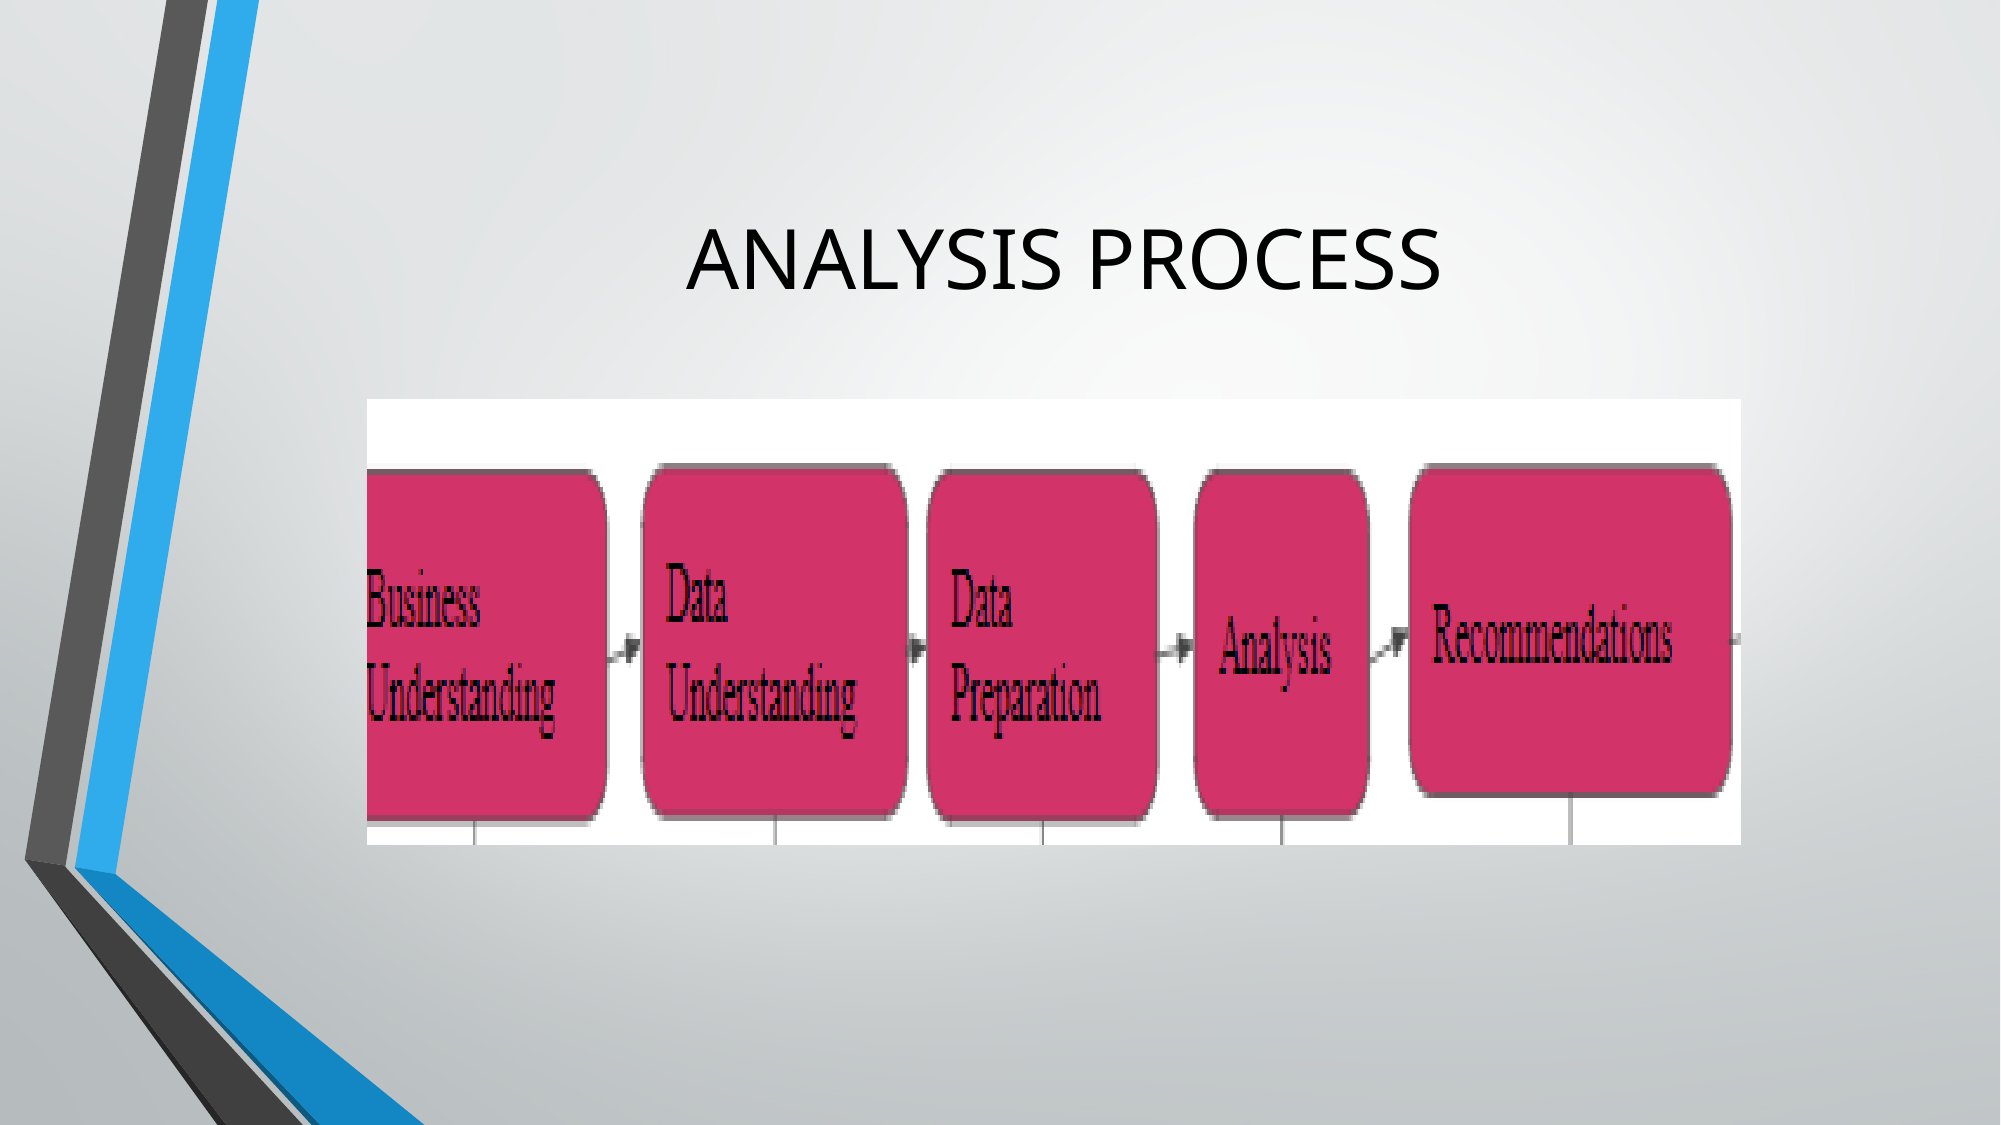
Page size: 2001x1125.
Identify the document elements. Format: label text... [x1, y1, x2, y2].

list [366, 399, 1741, 845]
title ANALYSIS PROCESS [243, 112, 1887, 400]
